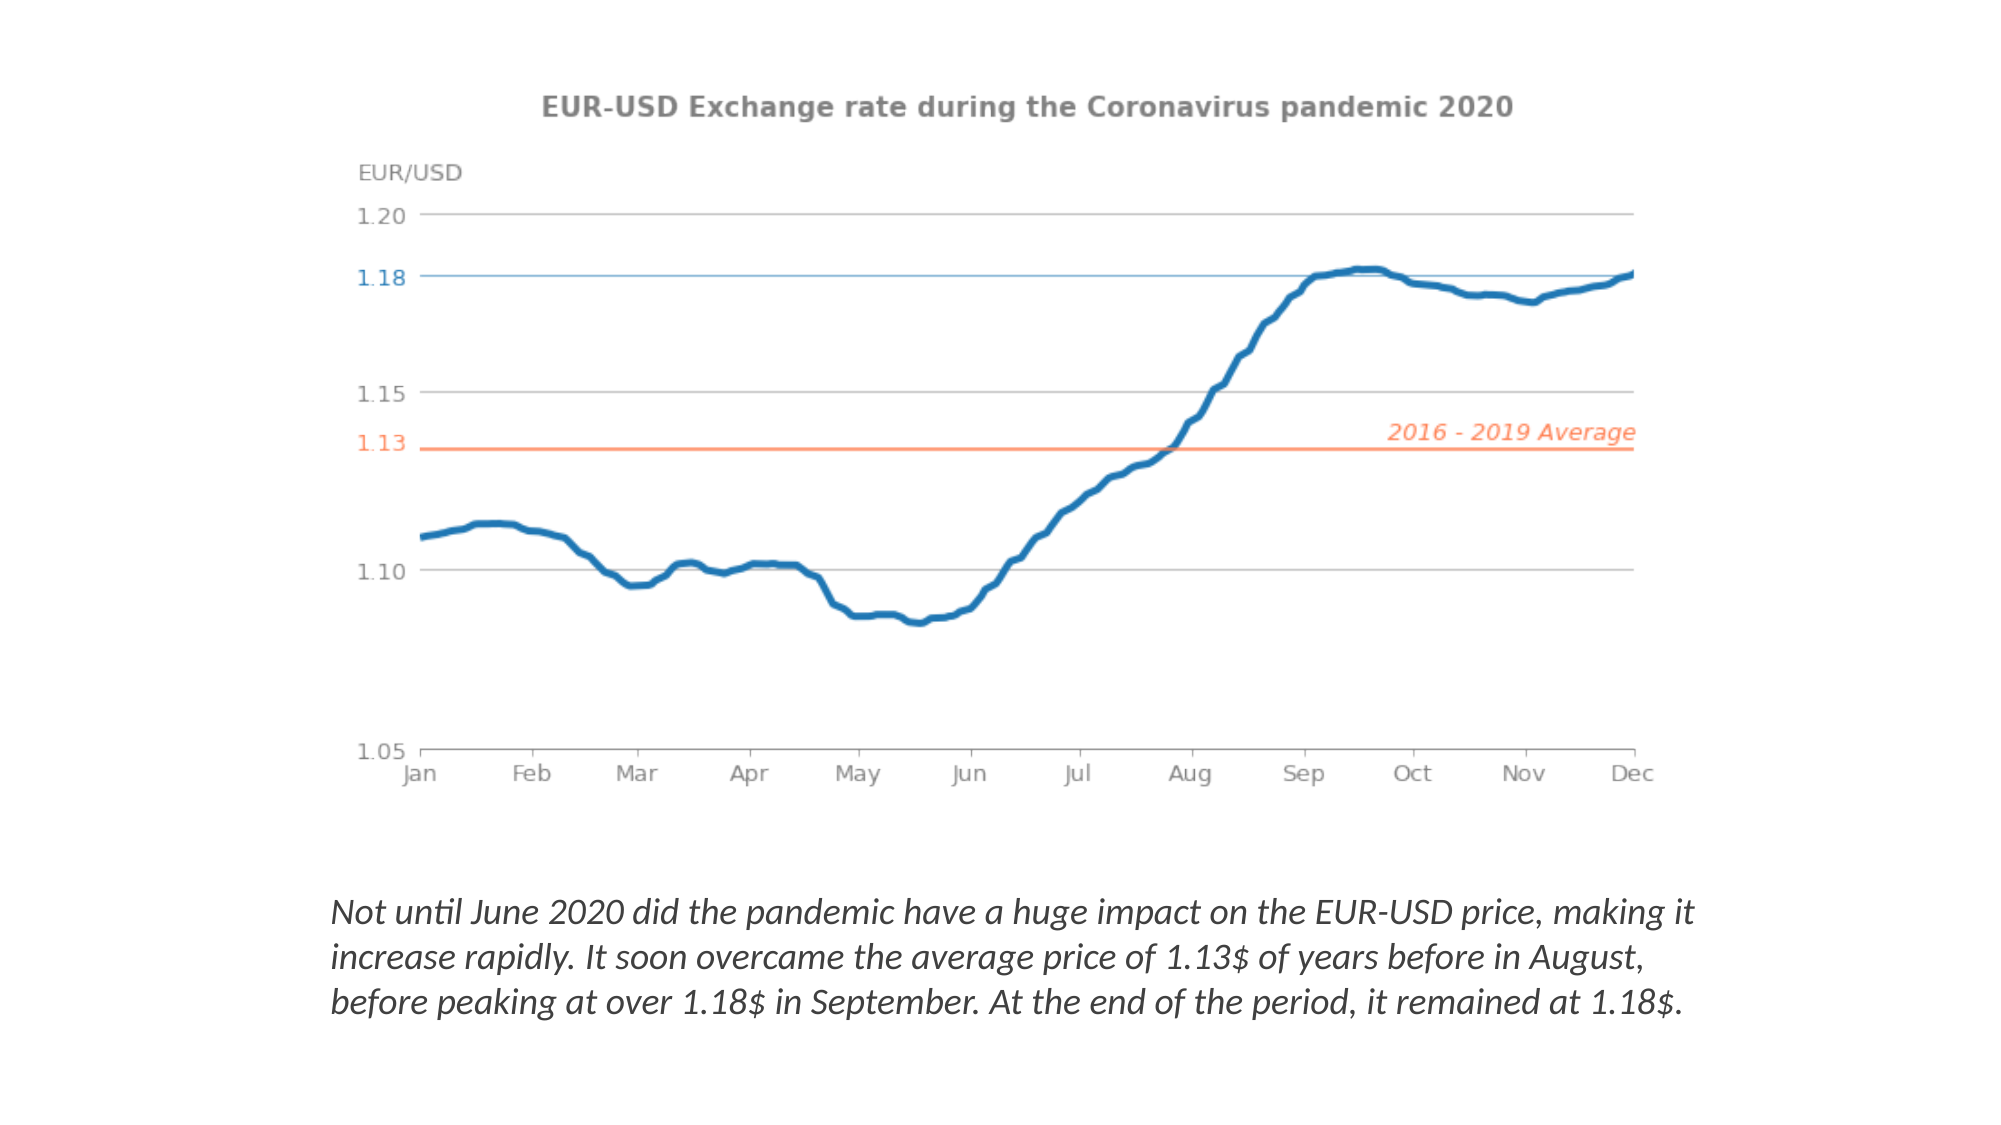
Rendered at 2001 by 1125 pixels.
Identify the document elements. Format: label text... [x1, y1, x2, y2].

text_box Not until June 2020 did the pandemic have a huge impact on the EUR-USD price, making it increase rapidly. It soon overcame the average price of 1.13$ of years before in August, before peaking at over 1.18$ in September. At the end of the period, it remained at 1.18$. [315, 879, 1728, 1030]
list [342, 83, 1669, 798]
